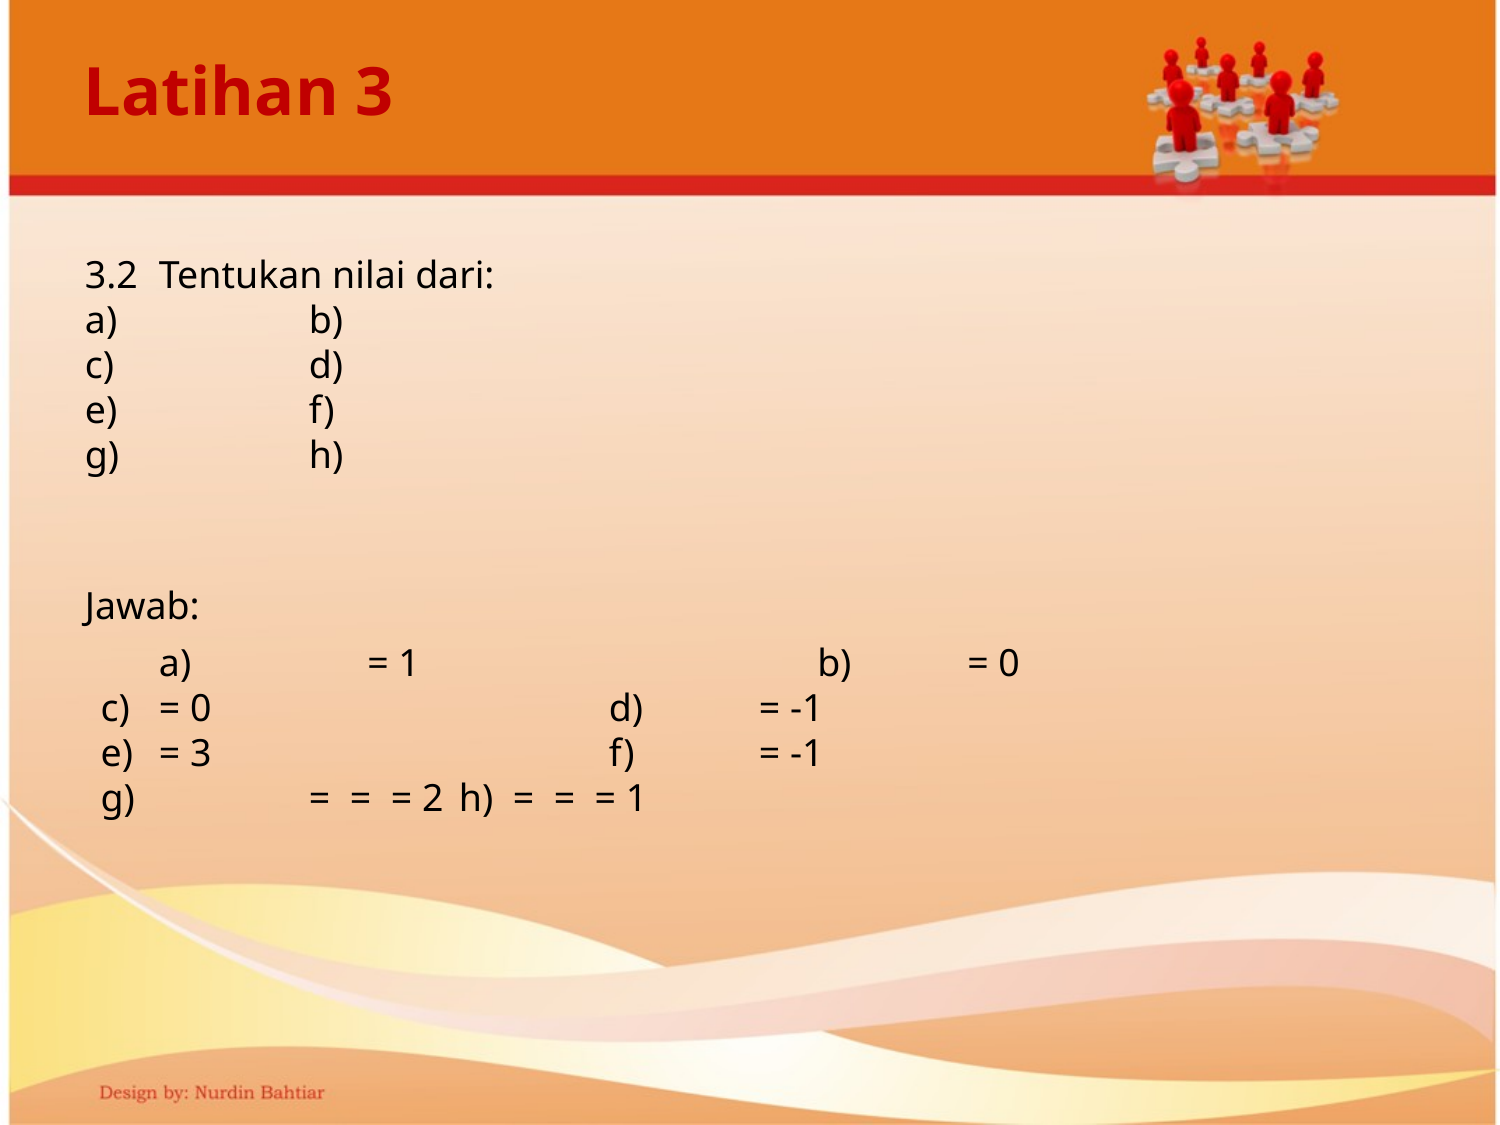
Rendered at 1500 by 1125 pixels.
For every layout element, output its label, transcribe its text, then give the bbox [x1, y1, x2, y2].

picture [0, 0, 1500, 1125]
title Latihan 3 [70, 23, 1406, 160]
